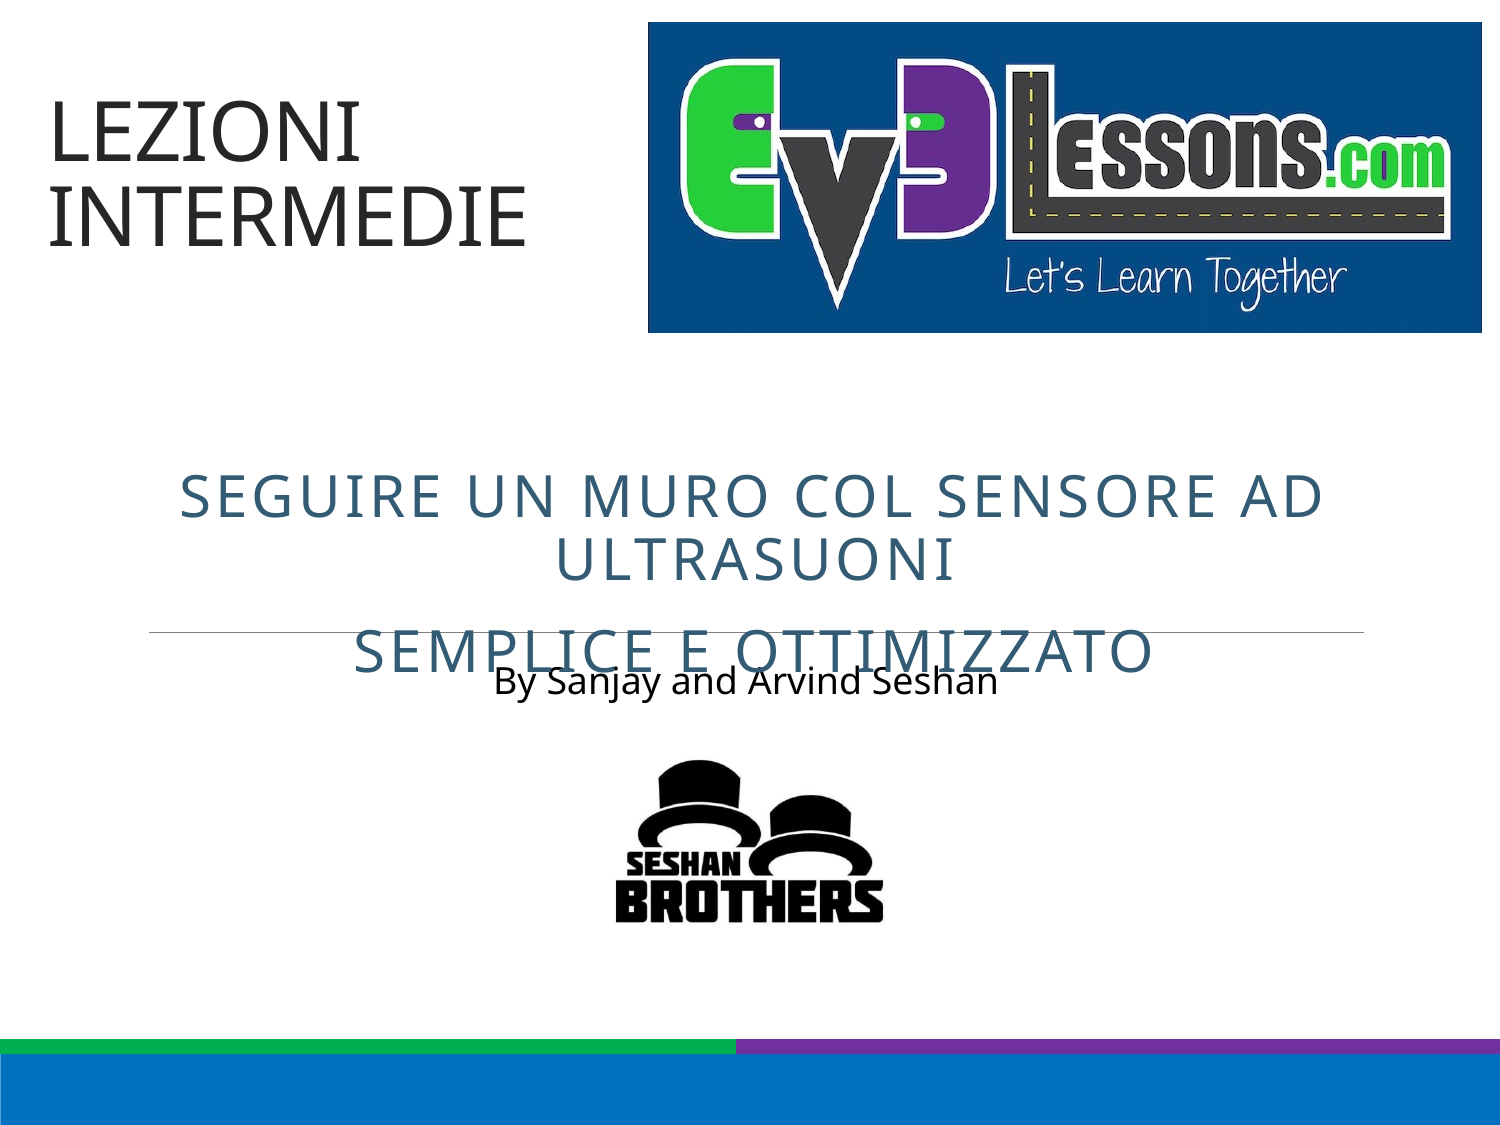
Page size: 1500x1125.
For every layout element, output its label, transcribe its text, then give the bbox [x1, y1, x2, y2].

picture [648, 22, 1482, 333]
title LEZIONI INTERMEDIE [32, 25, 665, 333]
picture [608, 752, 889, 928]
subtitle Seguire un muro col sensore ad ultrasuoni semplice e ottimizzato [19, 459, 1490, 633]
